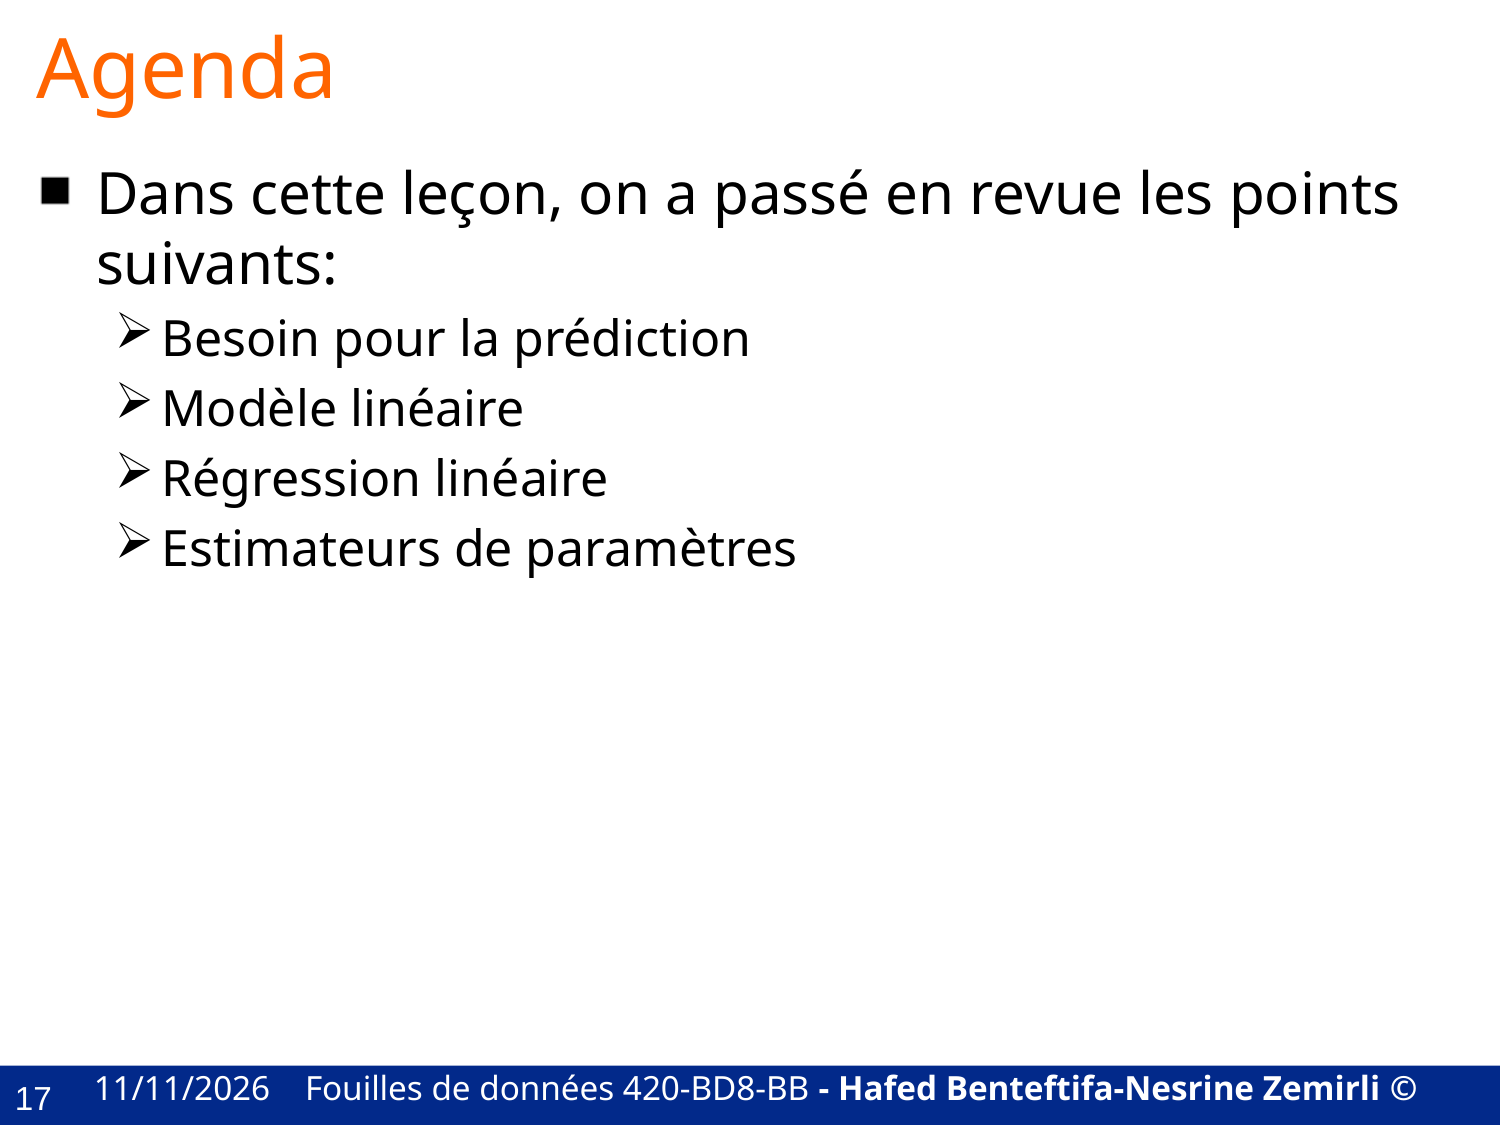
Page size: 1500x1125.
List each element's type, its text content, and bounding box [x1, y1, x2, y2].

title Agenda [21, 7, 1474, 147]
list Dans cette leçon, on a passé en revue les points suivants: Besoin pour la prédiction Modèle linéaire Régression linéaire Estimateurs de paramètres [24, 149, 1475, 1005]
picture [39, 175, 73, 208]
